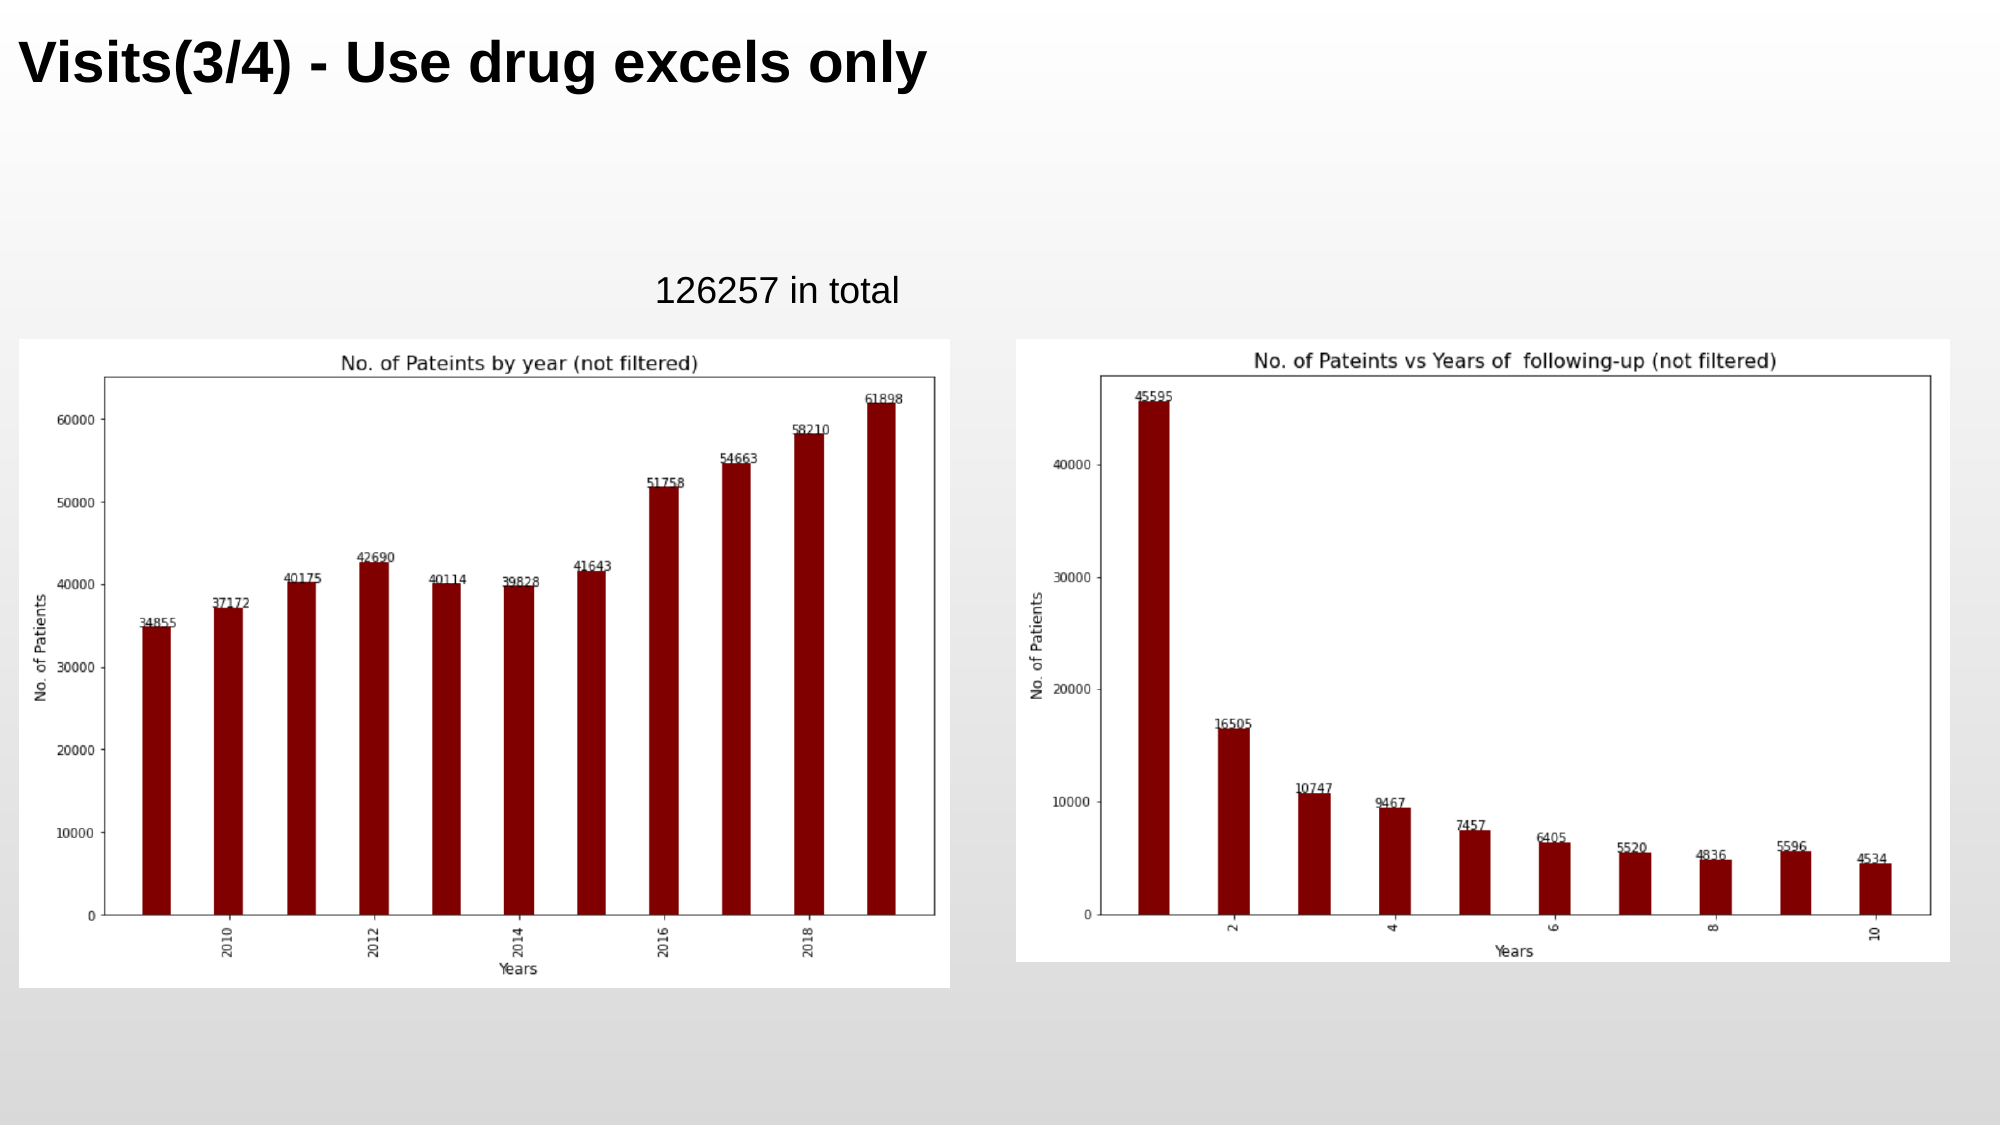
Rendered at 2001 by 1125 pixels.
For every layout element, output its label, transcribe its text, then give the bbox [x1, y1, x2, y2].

text_box 126257 in total [639, 258, 949, 318]
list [19, 339, 949, 988]
text_box Visits(3/4) - Use drug excels only [3, 16, 989, 102]
picture [1016, 339, 1950, 962]
